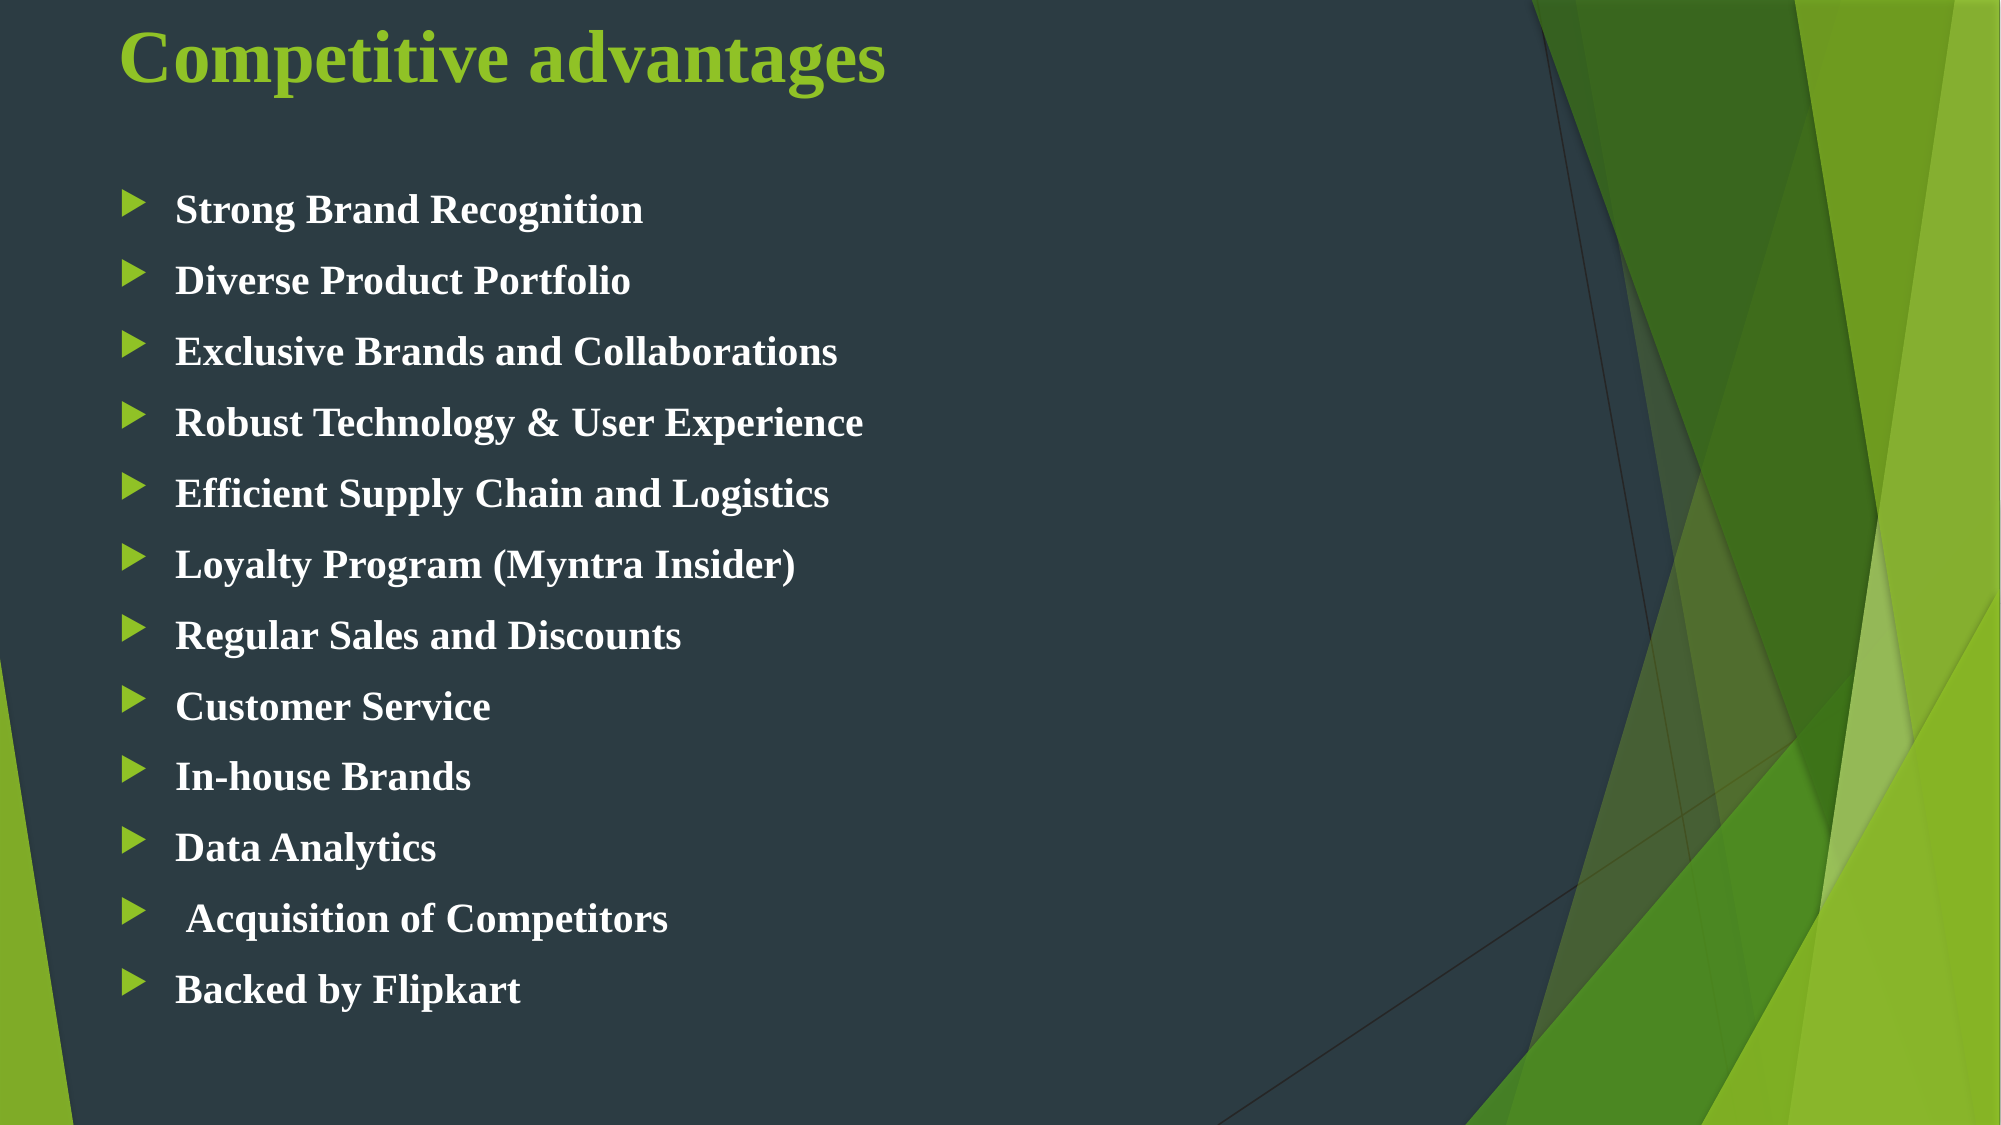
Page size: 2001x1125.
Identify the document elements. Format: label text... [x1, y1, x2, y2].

title Competitive advantages [103, 0, 1515, 96]
list Strong Brand Recognition Diverse Product Portfolio Exclusive Brands and Collaborations Robust Technology & User Experience Efficient Supply Chain and Logistics Loyalty Program (Myntra Insider) Regular Sales and Discounts Customer Service In-house Brands Data Analytics Acquisition of Competitors Backed by Flipkart [103, 174, 1515, 1027]
